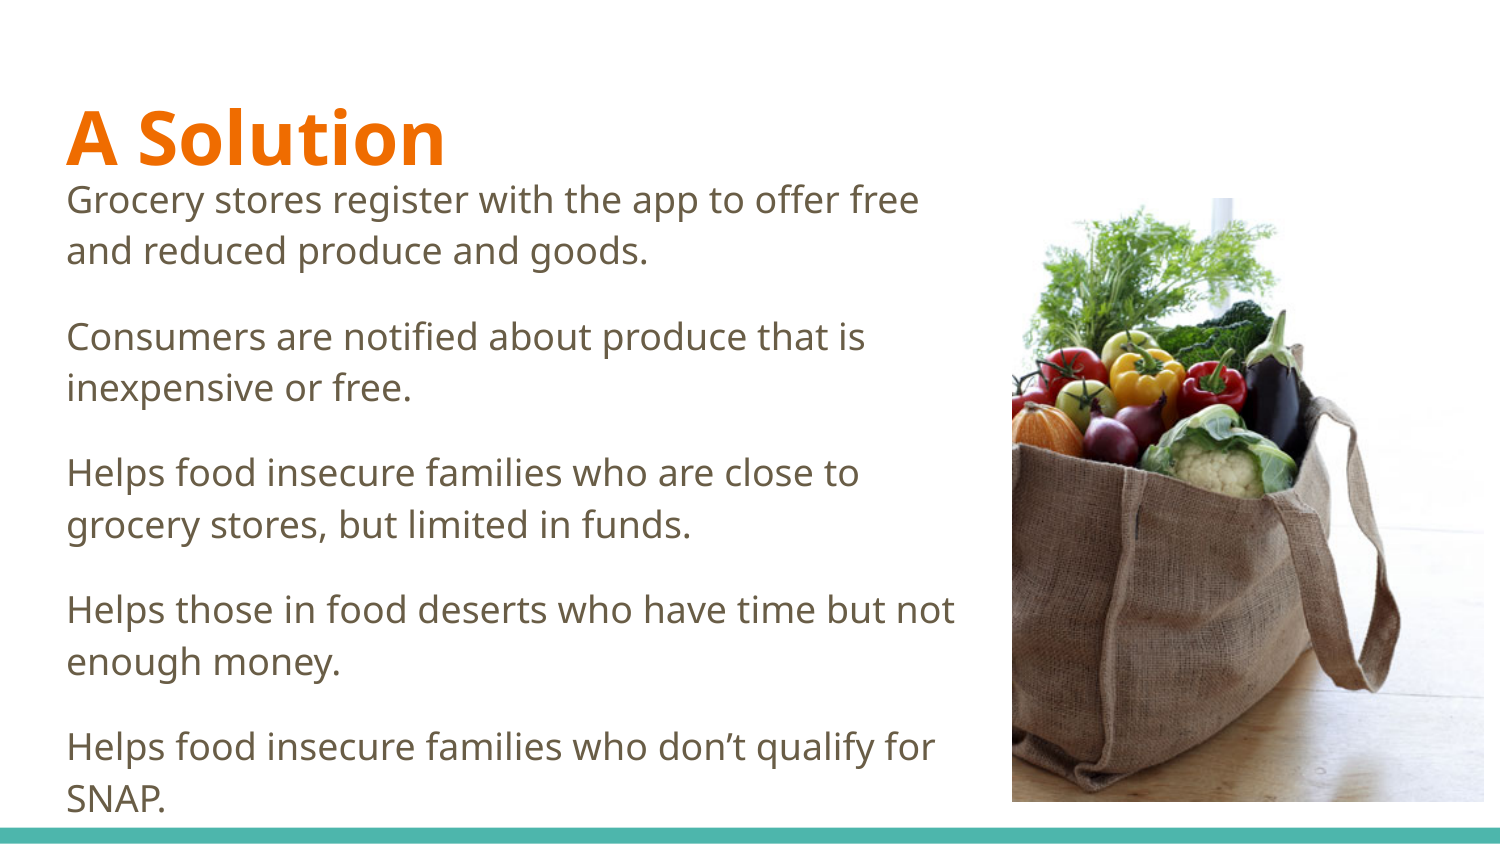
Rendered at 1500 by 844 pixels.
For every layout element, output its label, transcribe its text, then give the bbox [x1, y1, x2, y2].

list Grocery stores register with the app to offer free and reduced produce and goods. Consumers are notified about produce that is inexpensive or free. Helps food insecure families who are close to grocery stores, but limited in funds. Helps those in food deserts who have time but not enough money. Helps food insecure families who don’t qualify for SNAP. [51, 154, 1013, 802]
title A Solution [51, 75, 607, 154]
picture [1012, 198, 1484, 802]
